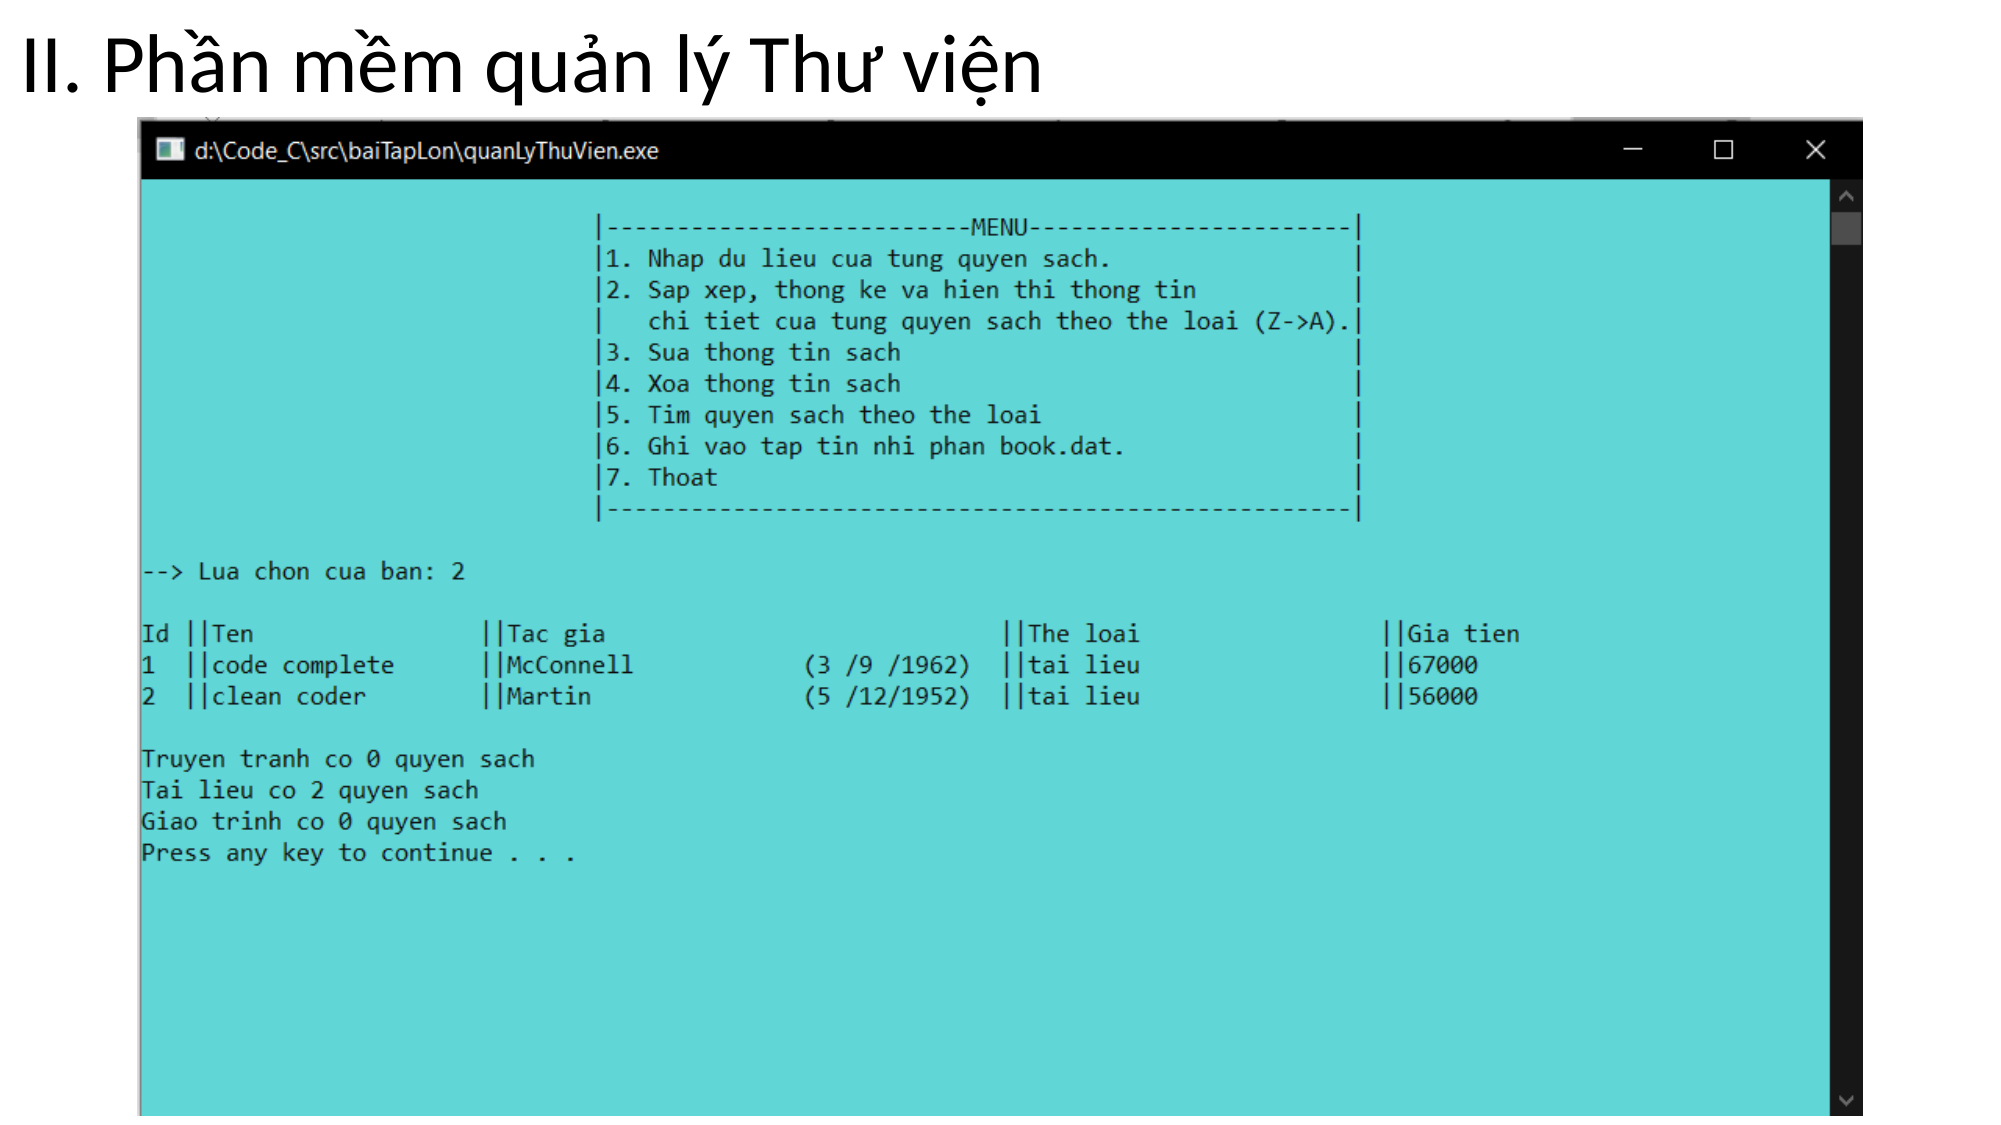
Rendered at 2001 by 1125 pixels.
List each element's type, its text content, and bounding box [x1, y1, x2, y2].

text_box II. Phần mềm quản lý Thư viện [5, 1, 1061, 117]
picture [137, 117, 1863, 1116]
